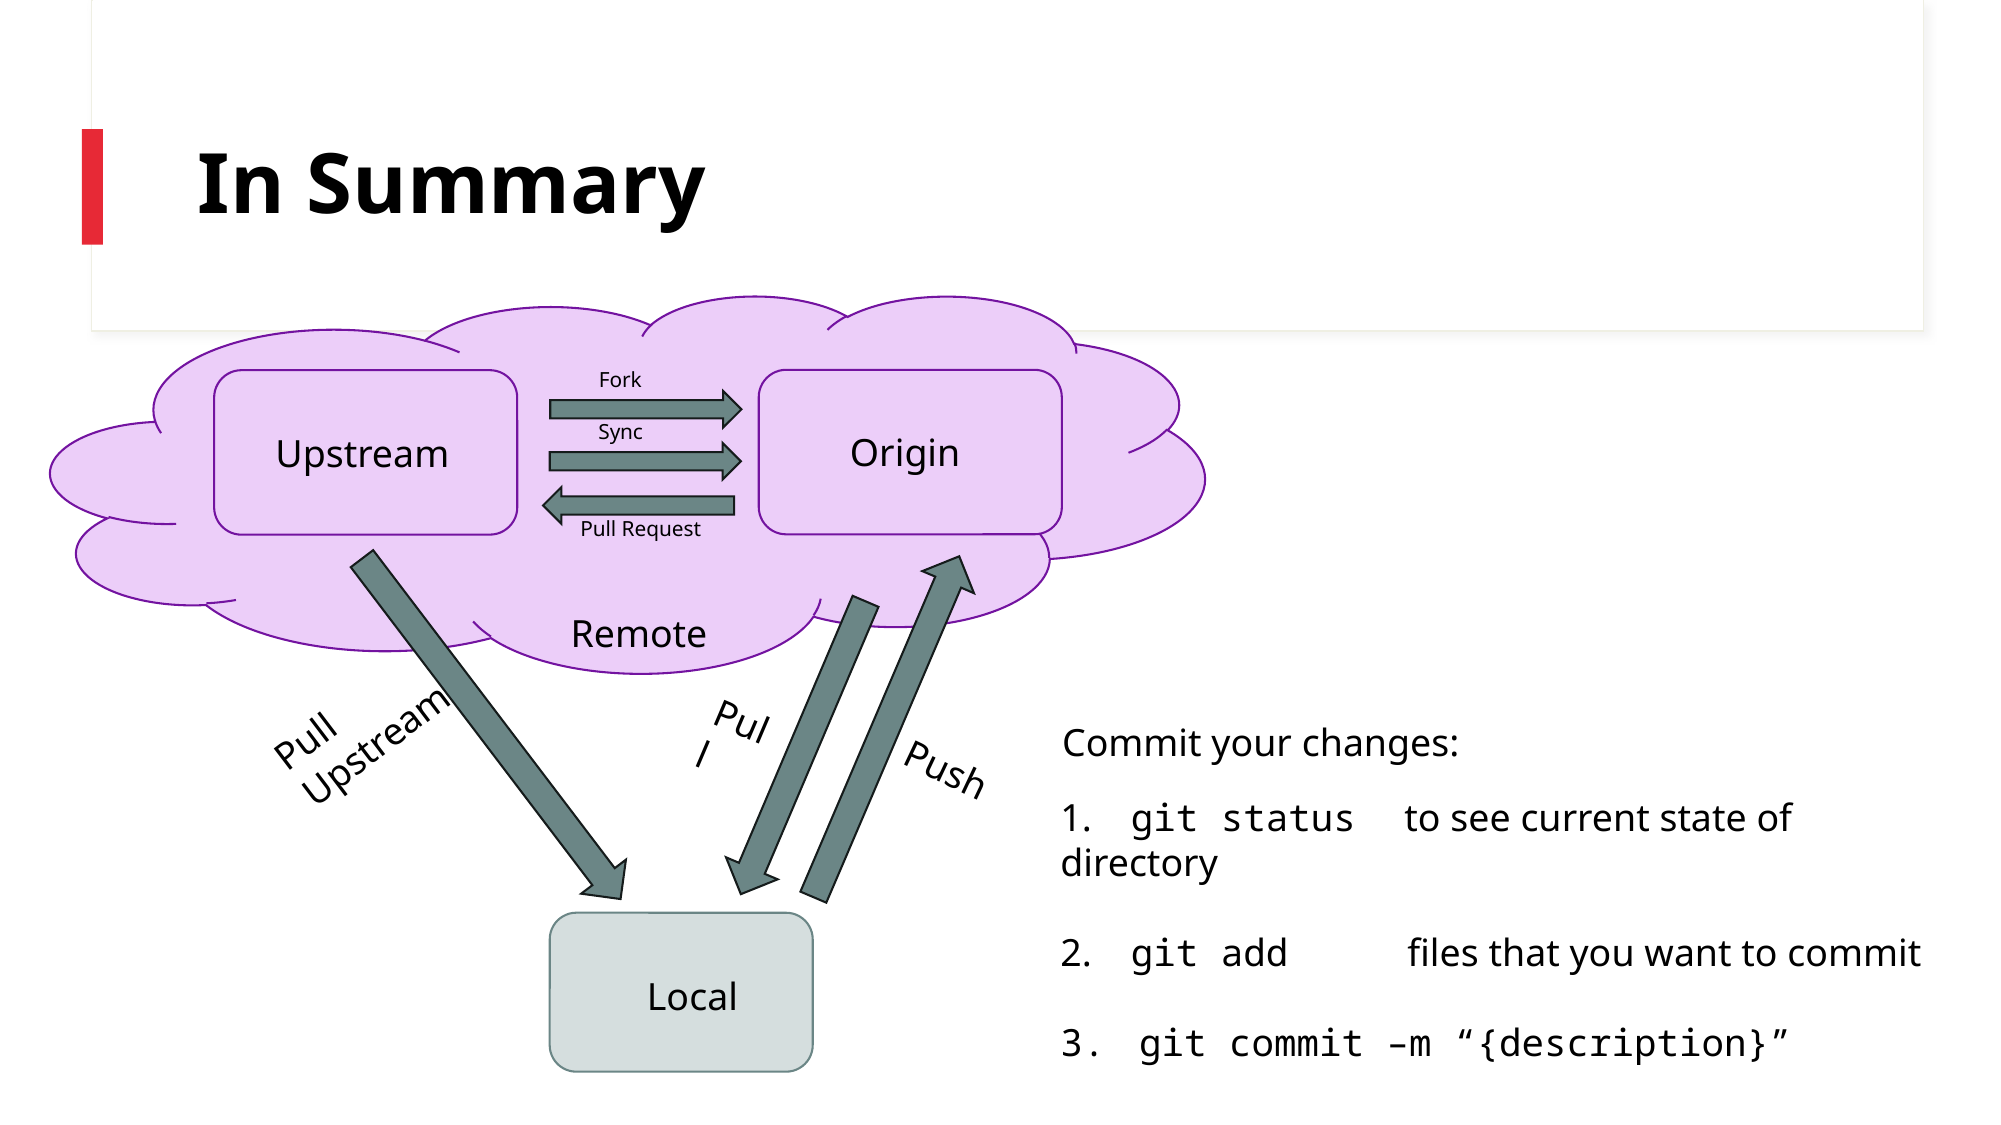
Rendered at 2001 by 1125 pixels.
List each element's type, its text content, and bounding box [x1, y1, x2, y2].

title In Summary [183, 90, 1851, 284]
text_box [213, 369, 519, 536]
text_box Upstream [260, 422, 471, 482]
text_box Remote [555, 602, 738, 662]
text_box Push [881, 716, 1038, 833]
text_box [541, 484, 736, 527]
text_box Origin [835, 421, 986, 482]
text_box Pull Upstream [249, 617, 482, 829]
text_box [799, 554, 976, 905]
text_box Fork [584, 359, 673, 399]
text_box Sync [583, 411, 672, 451]
text_box [548, 440, 743, 482]
text_box [349, 548, 628, 901]
text_box Local [632, 965, 788, 1026]
text_box Pull [673, 676, 800, 810]
text_box [757, 368, 1063, 536]
text_box [548, 911, 814, 1073]
text_box [549, 388, 743, 431]
text_box [724, 594, 880, 896]
text_box Pull Request [565, 508, 727, 549]
text_box 1. git status to see current state of directory 2. git add files that you want to commit git commit –m “{description}” [1045, 786, 1964, 1072]
text_box [48, 295, 1207, 675]
text_box Commit your changes: [1047, 711, 1475, 772]
